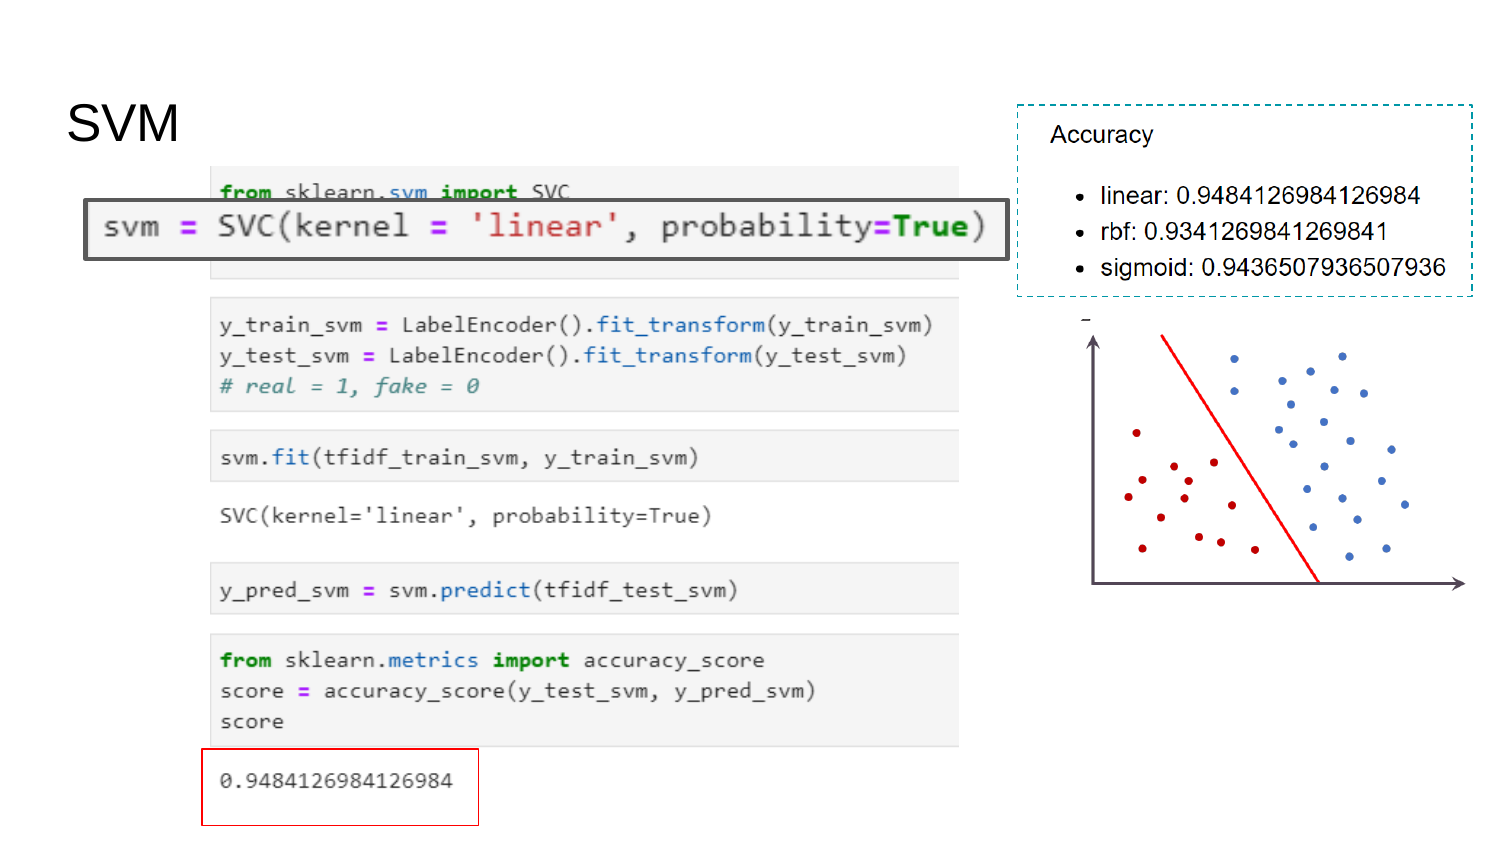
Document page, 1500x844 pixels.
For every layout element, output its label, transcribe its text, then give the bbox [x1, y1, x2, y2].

picture [1078, 319, 1472, 593]
picture [1017, 105, 1472, 296]
picture [87, 166, 1006, 826]
title SVM [51, 72, 1449, 167]
